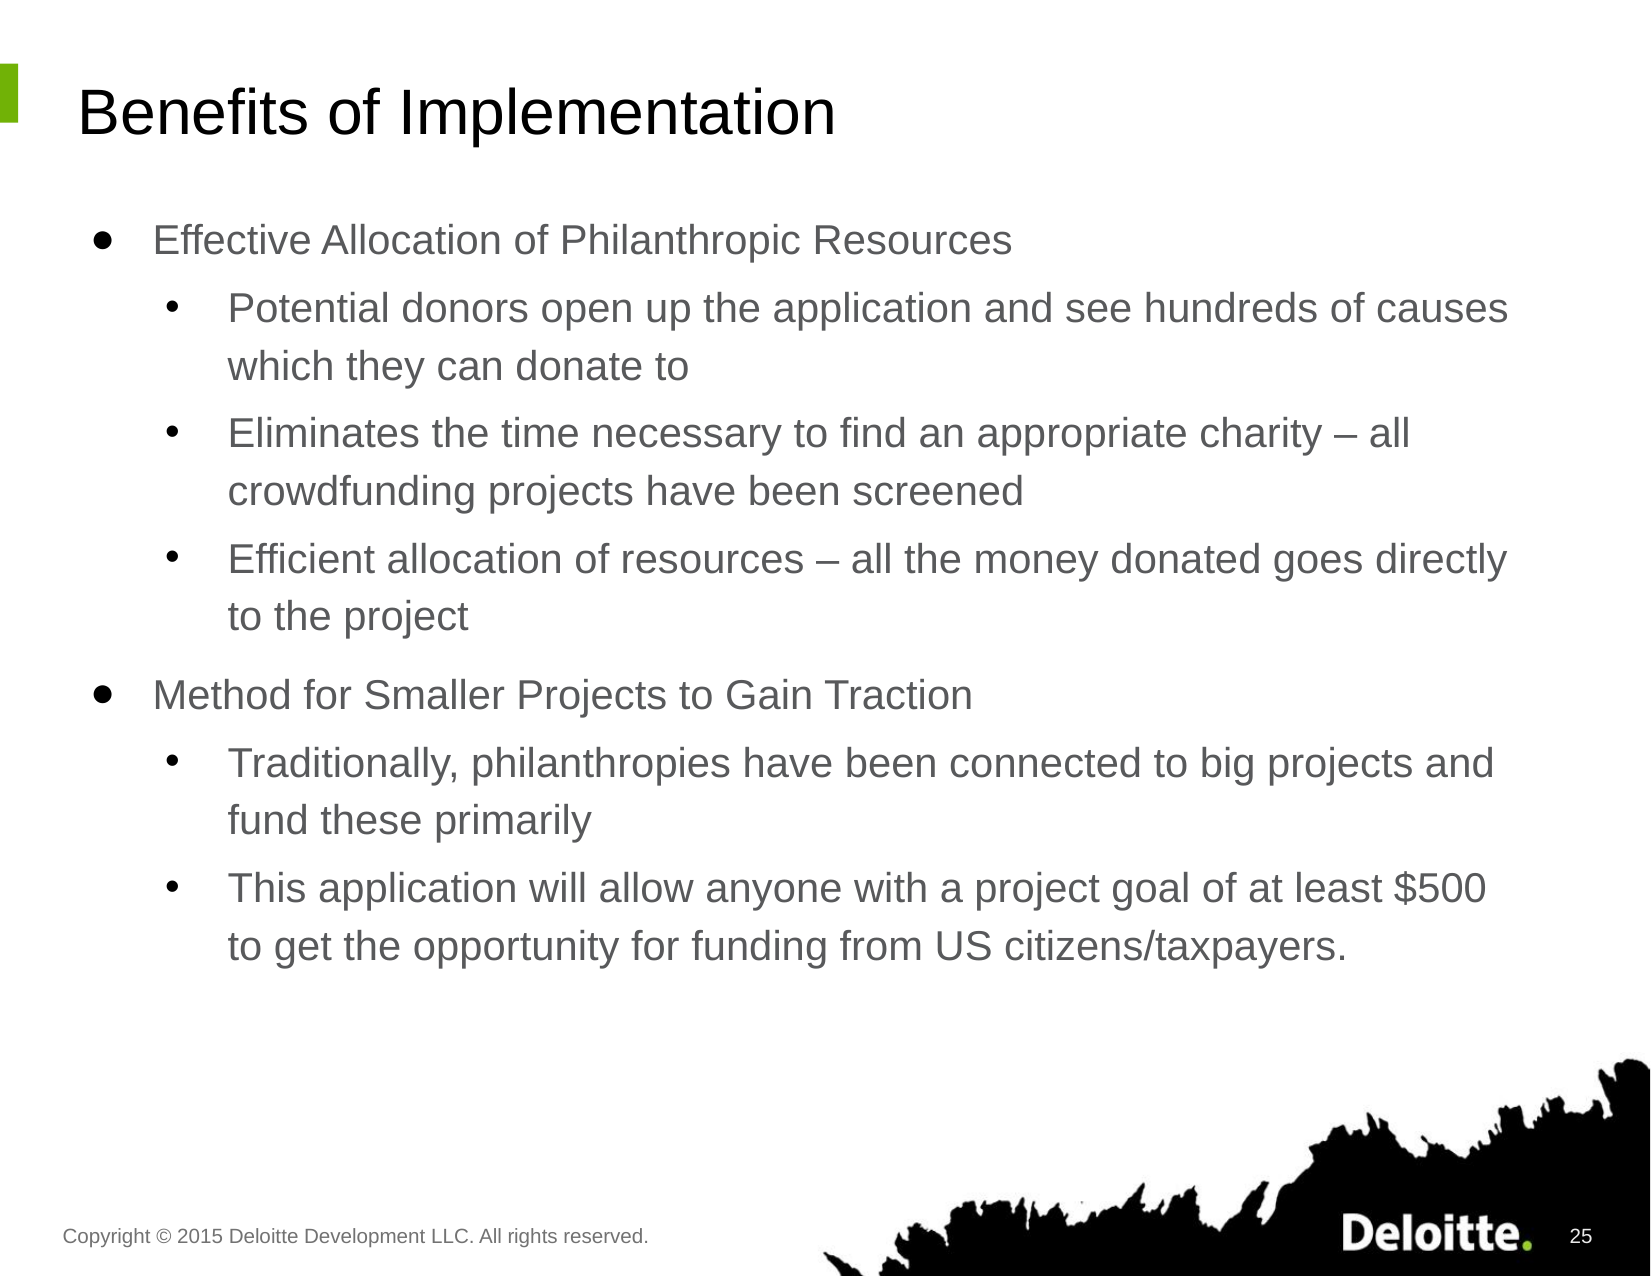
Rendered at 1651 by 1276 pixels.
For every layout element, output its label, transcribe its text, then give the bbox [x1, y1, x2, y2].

list Effective Allocation of Philanthropic Resources Potential donors open up the application and see hundreds of causes which they can donate to Eliminates the time necessary to find an appropriate charity – all crowdfunding projects have been screened Efficient allocation of resources – all the money donated goes directly to the project Method for Smaller Projects to Gain Traction Traditionally, philanthropies have been connected to big projects and fund these primarily This application will allow anyone with a project goal of at least $500 to get the opportunity for funding from US citizens/taxpayers. [62, 190, 1548, 1085]
title Benefits of Implementation [62, 54, 1581, 135]
picture [0, 0, 1651, 1276]
